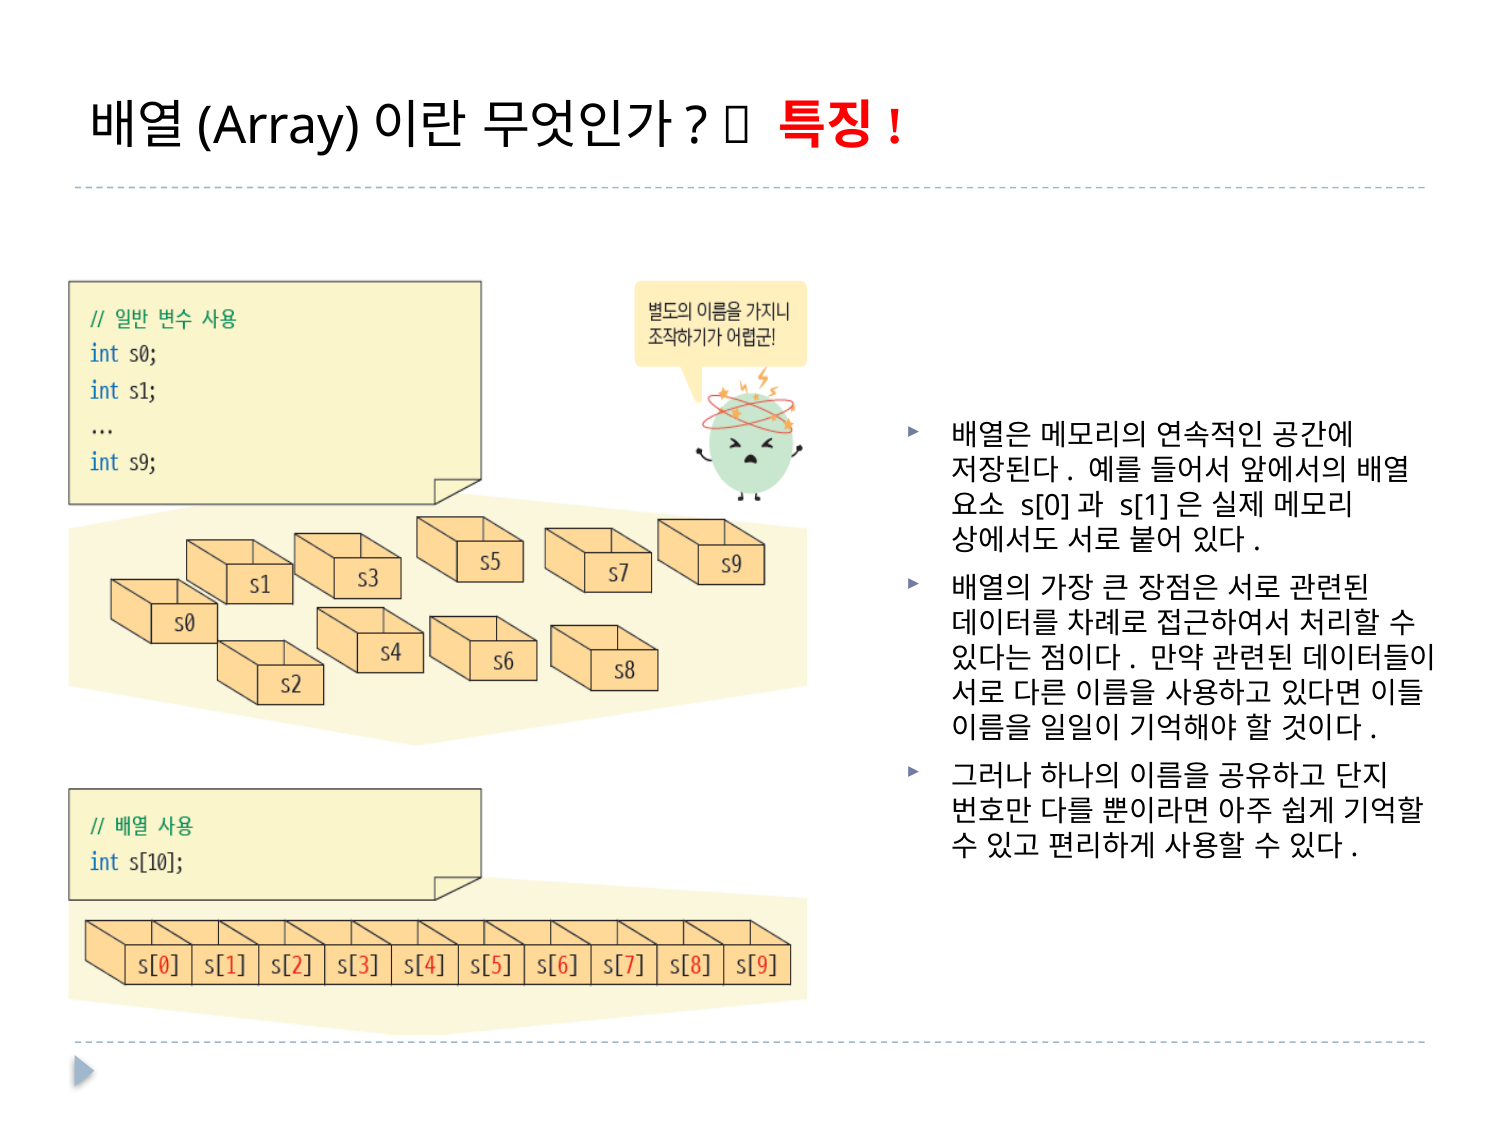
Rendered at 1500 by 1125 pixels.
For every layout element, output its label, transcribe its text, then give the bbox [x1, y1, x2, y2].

title 배열(Array)이란 무엇인가?  특징! [75, 45, 1093, 161]
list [29, 243, 857, 1035]
text_box 배열은 메모리의 연속적인 공간에 저장된다. 예를 들어서 앞에서의 배열 요소 s[0]과 s[1]은 실제 메모리 상에서도 서로 붙어 있다. 배열의 가장 큰 장점은 서로 관련된 데이터를 차례로 접근하여서 처리할 수 있다는 점이다. 만약 관련된 데이터들이 서로 다른 이름을 사용하고 있다면 이들 이름을 일일이 기억해야 할 것이다. 그러나 하나의 이름을 공유하고 단지 번호만 다를 뿐이라면 아주 쉽게 기억할 수 있고 편리하게 사용할 수 있다. [891, 408, 1471, 981]
